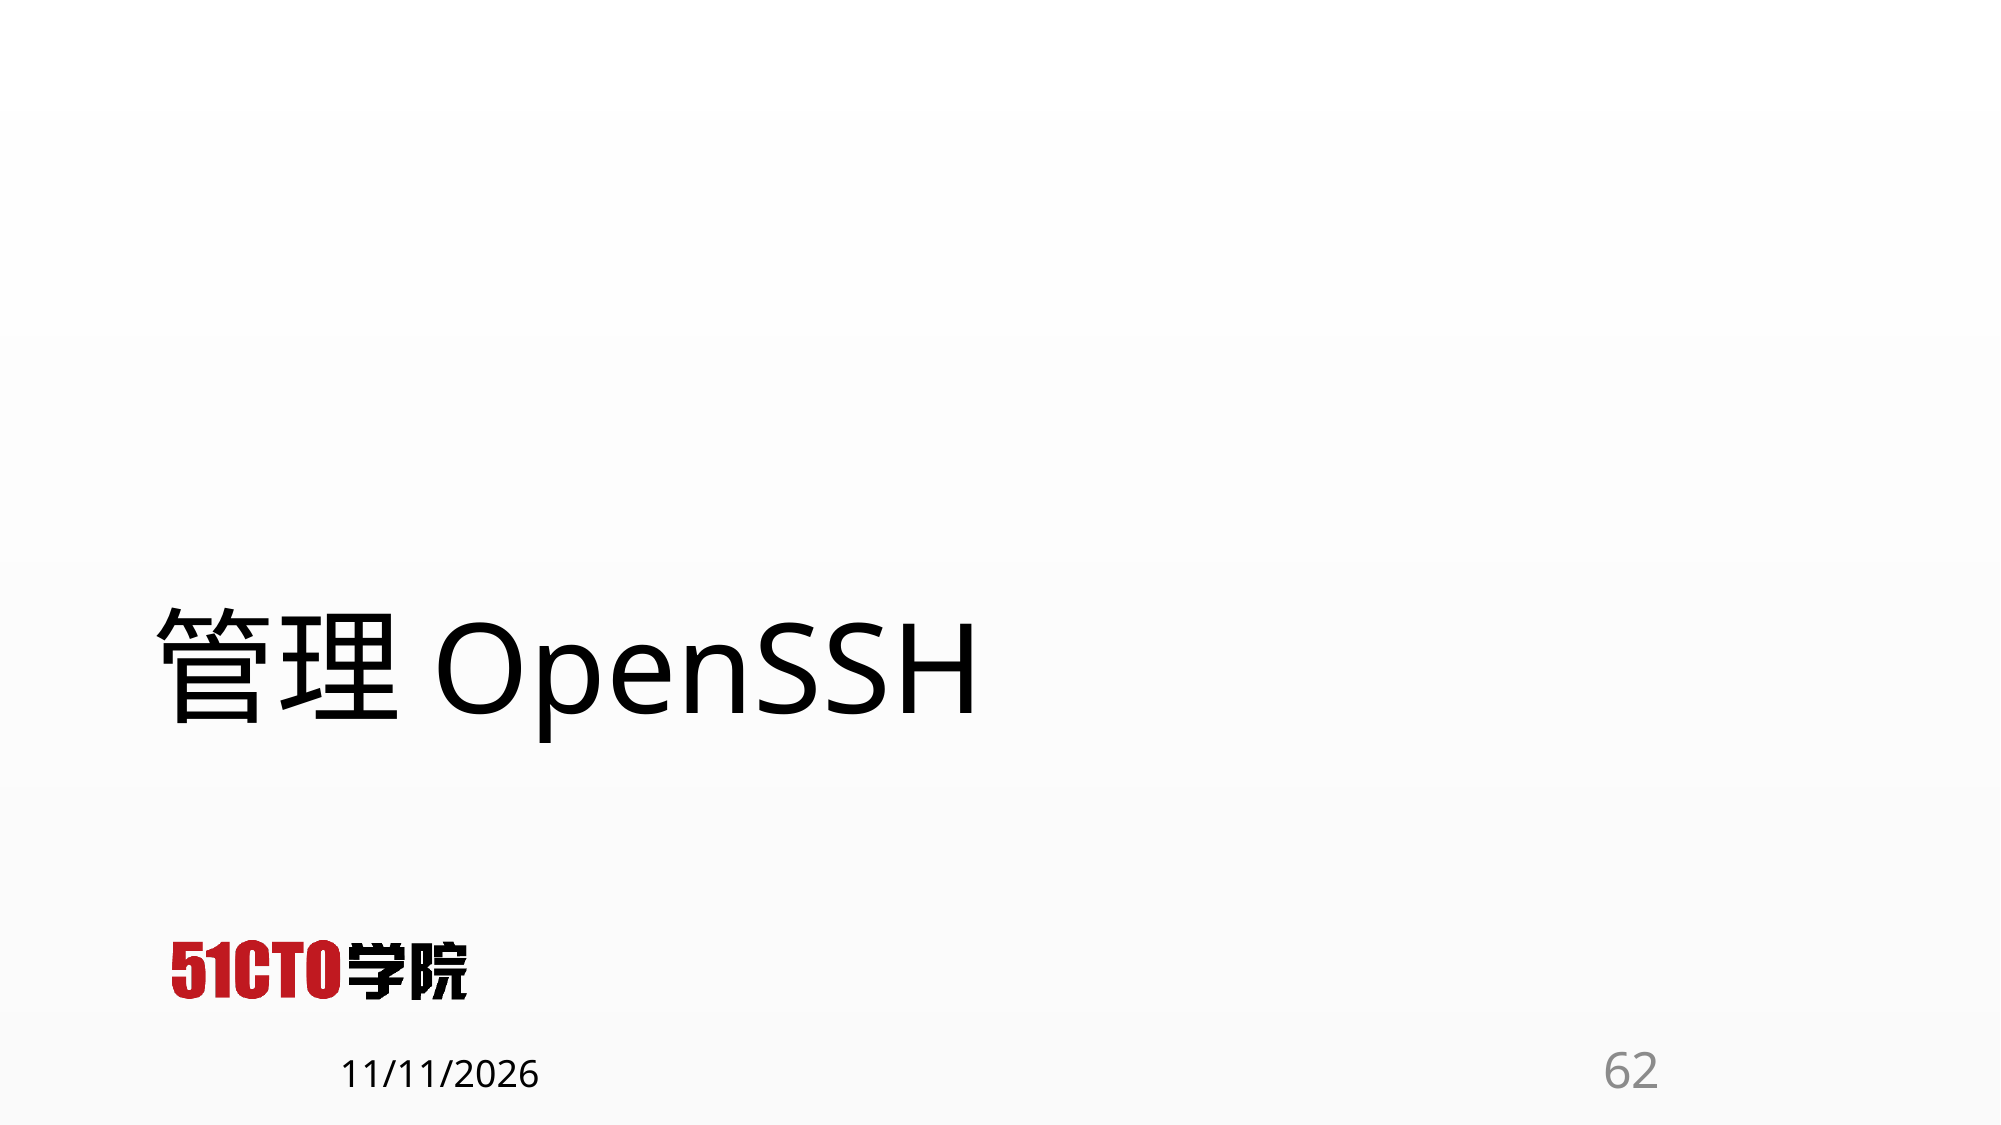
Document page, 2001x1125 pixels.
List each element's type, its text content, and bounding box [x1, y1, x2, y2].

picture [172, 940, 467, 1000]
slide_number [324, 1042, 675, 1103]
slide_number 62 [1325, 1042, 1675, 1103]
title 管理OpenSSH [136, 280, 1862, 749]
